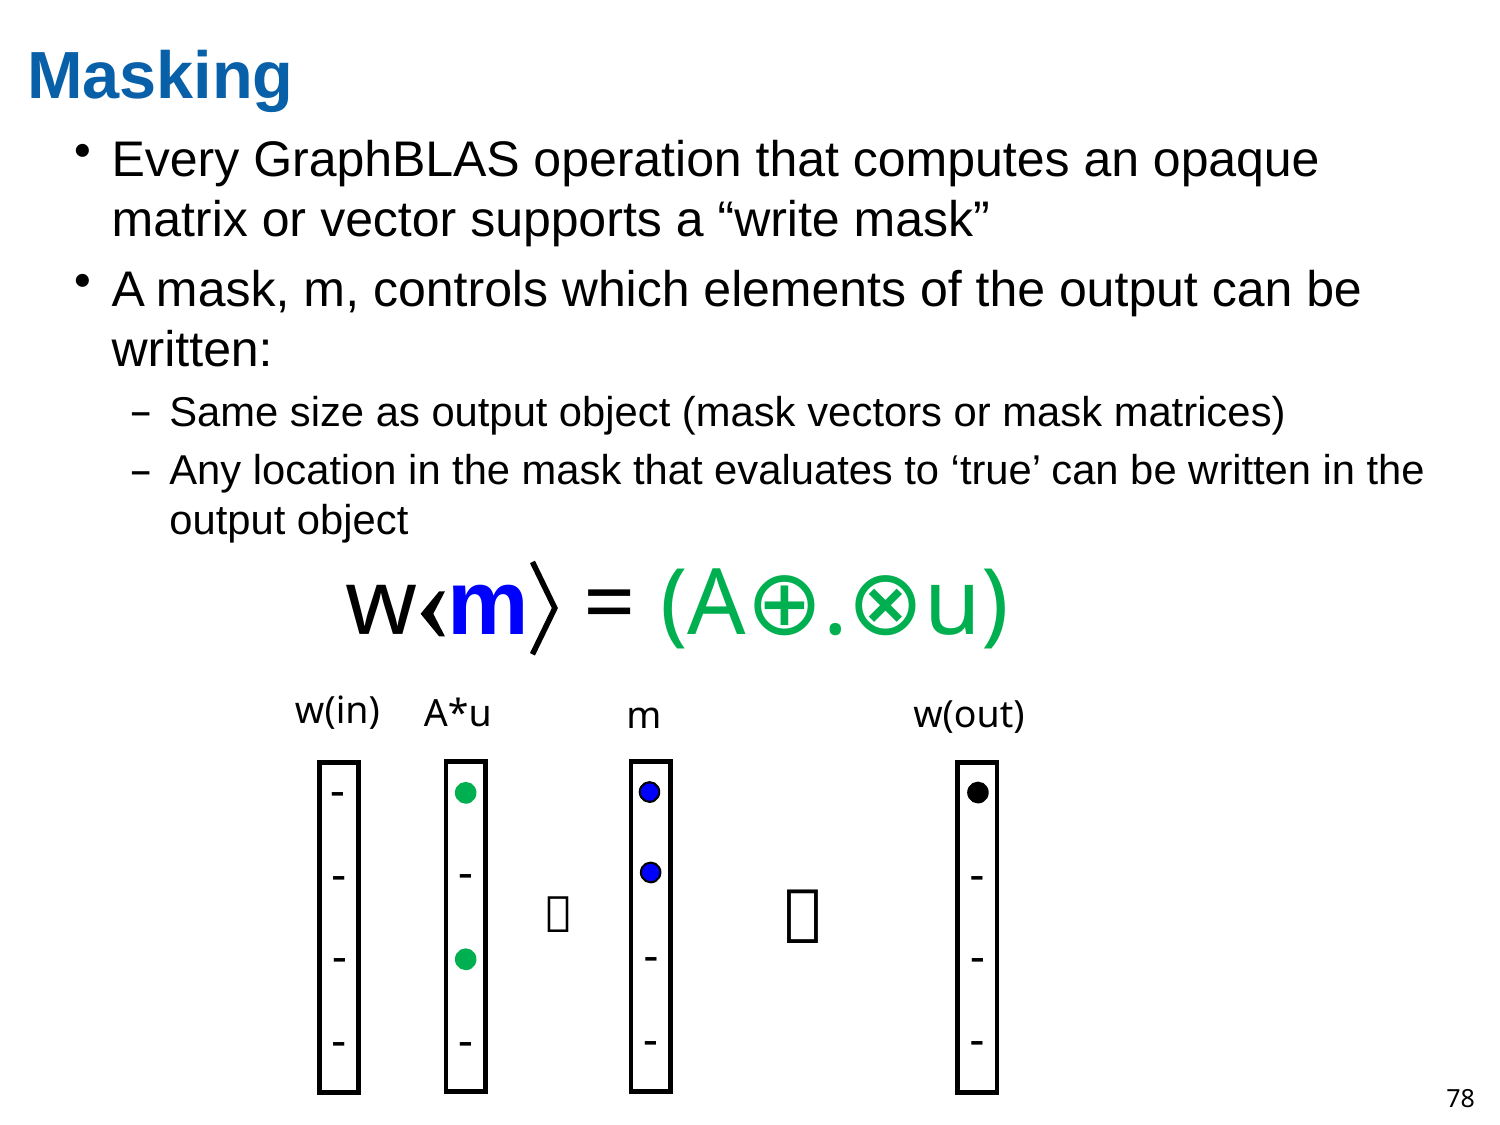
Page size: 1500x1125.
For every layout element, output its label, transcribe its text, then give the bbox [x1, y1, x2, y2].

text_box m [611, 683, 677, 744]
text_box w(in) [280, 678, 395, 739]
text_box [630, 761, 671, 1092]
text_box A*u [409, 681, 507, 742]
text_box  [766, 861, 862, 967]
title Masking [27, 31, 1379, 178]
text_box  [529, 875, 603, 950]
text_box w(out) [898, 682, 1040, 743]
list Every GraphBLAS operation that computes an opaque matrix or vector supports a “write mask” A mask, m, controls which elements of the output can be written: Same size as output object (mask vectors or mask matrices) Any location in the mask that evaluates to ‘true’ can be written in the output object [74, 125, 1427, 611]
text_box wm = (A⊕.⊗u) [345, 542, 1010, 653]
slide_number 78 [1431, 1074, 1500, 1125]
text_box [957, 762, 998, 1093]
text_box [319, 759, 359, 1093]
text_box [445, 761, 486, 1092]
